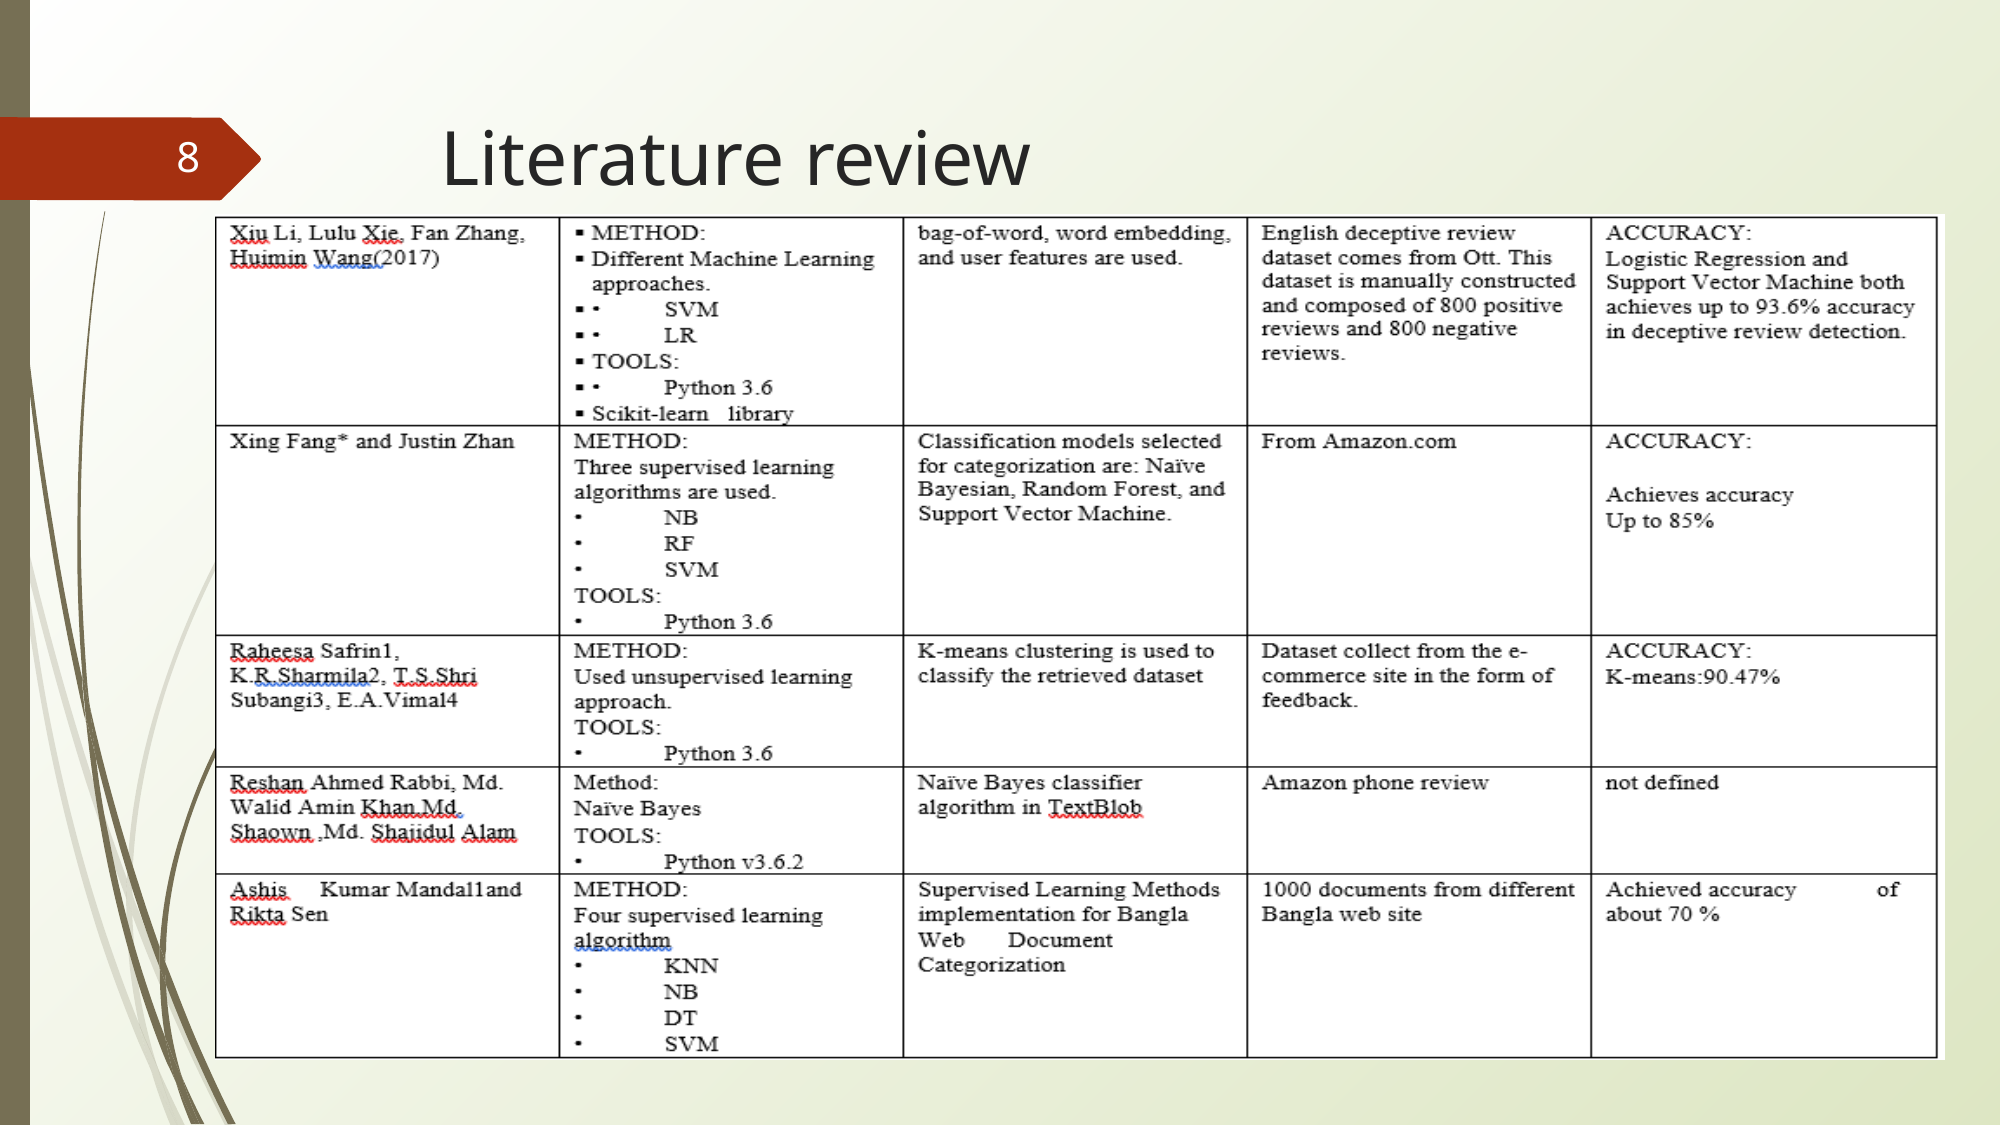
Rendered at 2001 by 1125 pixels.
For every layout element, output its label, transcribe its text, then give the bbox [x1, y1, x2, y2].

slide_number 8 [87, 129, 216, 190]
picture [214, 214, 1946, 1060]
title Literature review [425, 102, 1888, 213]
